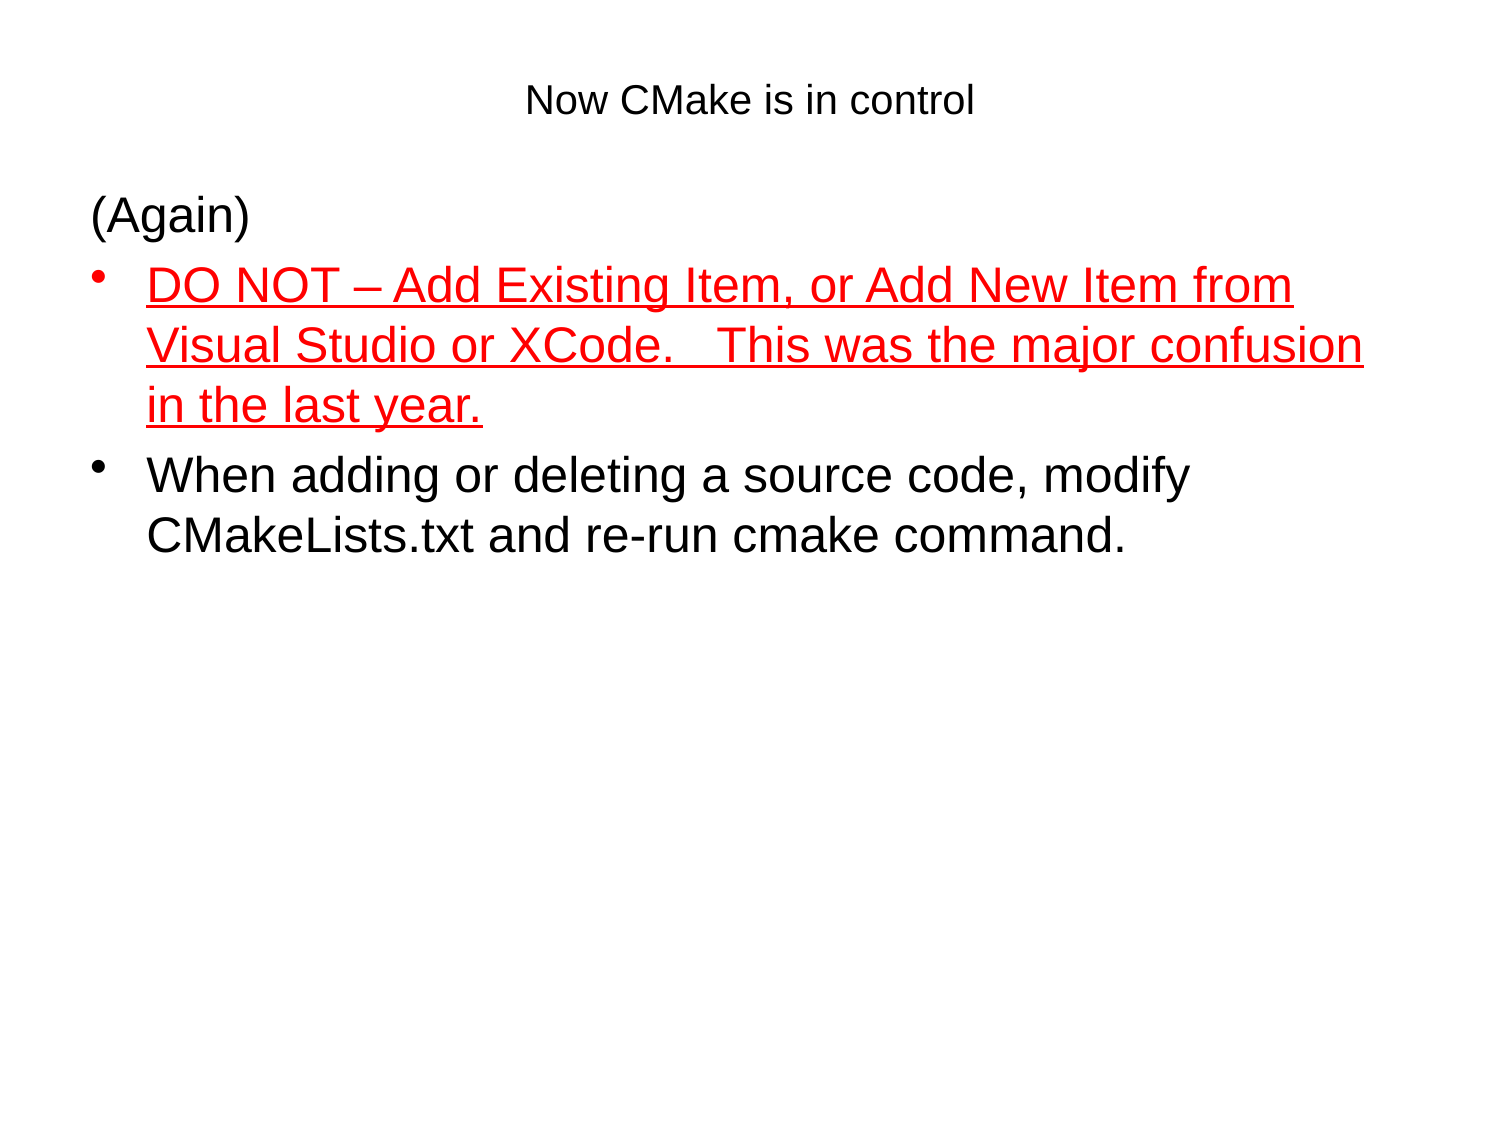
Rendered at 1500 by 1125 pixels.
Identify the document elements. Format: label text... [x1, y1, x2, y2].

list (Again) DO NOT – Add Existing Item, or Add New Item from Visual Studio or XCode. This was the major confusion in the last year. When adding or deleting a source code, modify CMakeLists.txt and re-run cmake command. [75, 174, 1425, 1005]
title Now CMake is in control [75, 45, 1425, 150]
